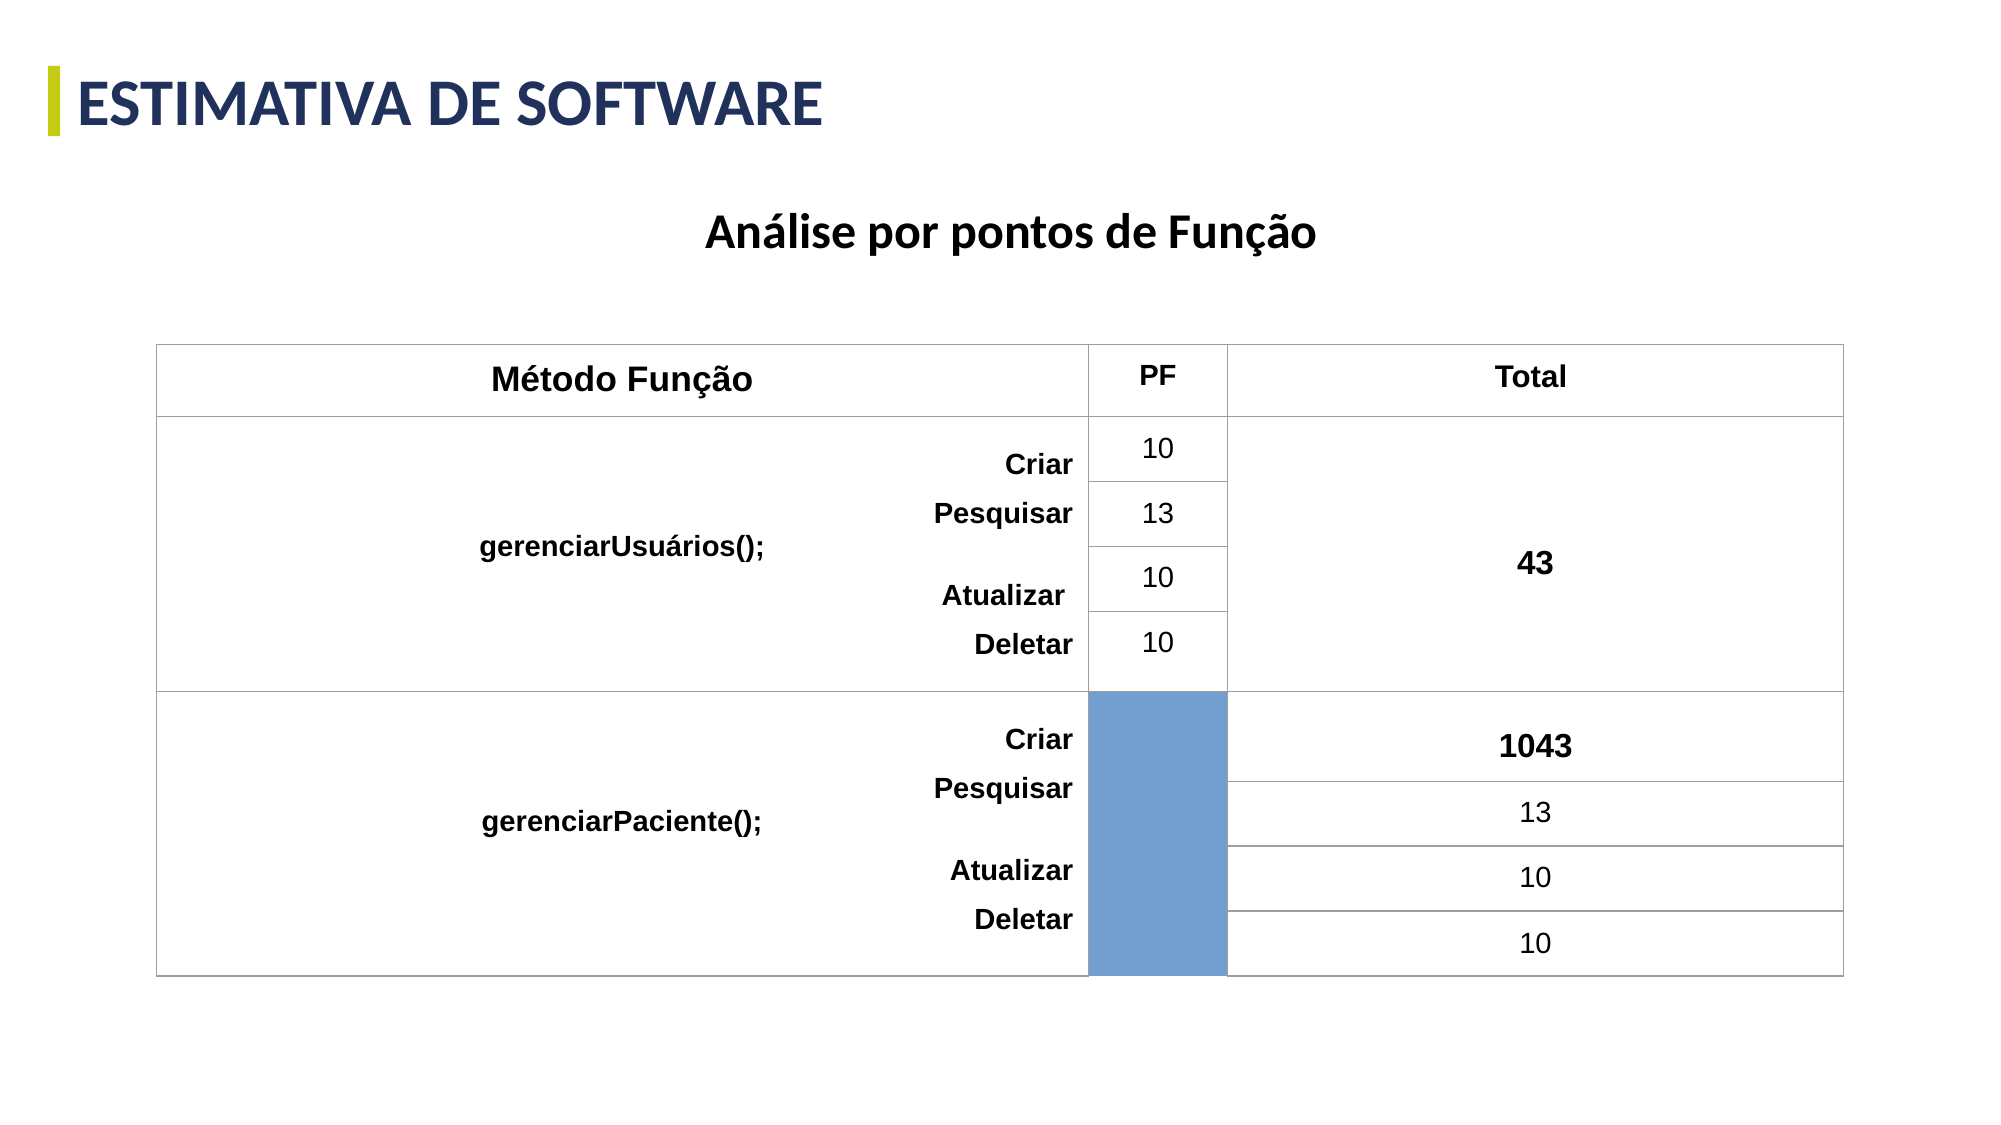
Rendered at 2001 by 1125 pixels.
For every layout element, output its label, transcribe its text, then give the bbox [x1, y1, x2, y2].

text_box Análise por pontos de Função [62, 190, 1961, 266]
table_cell 13 [1228, 782, 1843, 845]
text_box [48, 65, 61, 137]
table_cell 10 [1089, 547, 1227, 611]
table_cell 10 [1089, 612, 1227, 691]
table_cell 10 [1228, 847, 1843, 910]
table_cell 43 [1228, 417, 1843, 691]
table_cell 10 [1089, 417, 1227, 481]
table_cell 43 [1228, 692, 1843, 781]
table_cell Criar Pesquisar gerenciarPaciente(); Atualizar Deletar [157, 692, 1088, 975]
table_header Total [1228, 345, 1843, 416]
table_header Método Função [157, 345, 1088, 416]
table_header PF [1089, 345, 1227, 416]
table_cell Criar Pesquisar gerenciarUsuários(); Atualizar Deletar [157, 417, 1088, 691]
table_cell 10 [1228, 912, 1843, 975]
text_box ESTIMATIVA DE SOFTWARE [62, 50, 848, 146]
table_cell 13 [1089, 482, 1227, 546]
